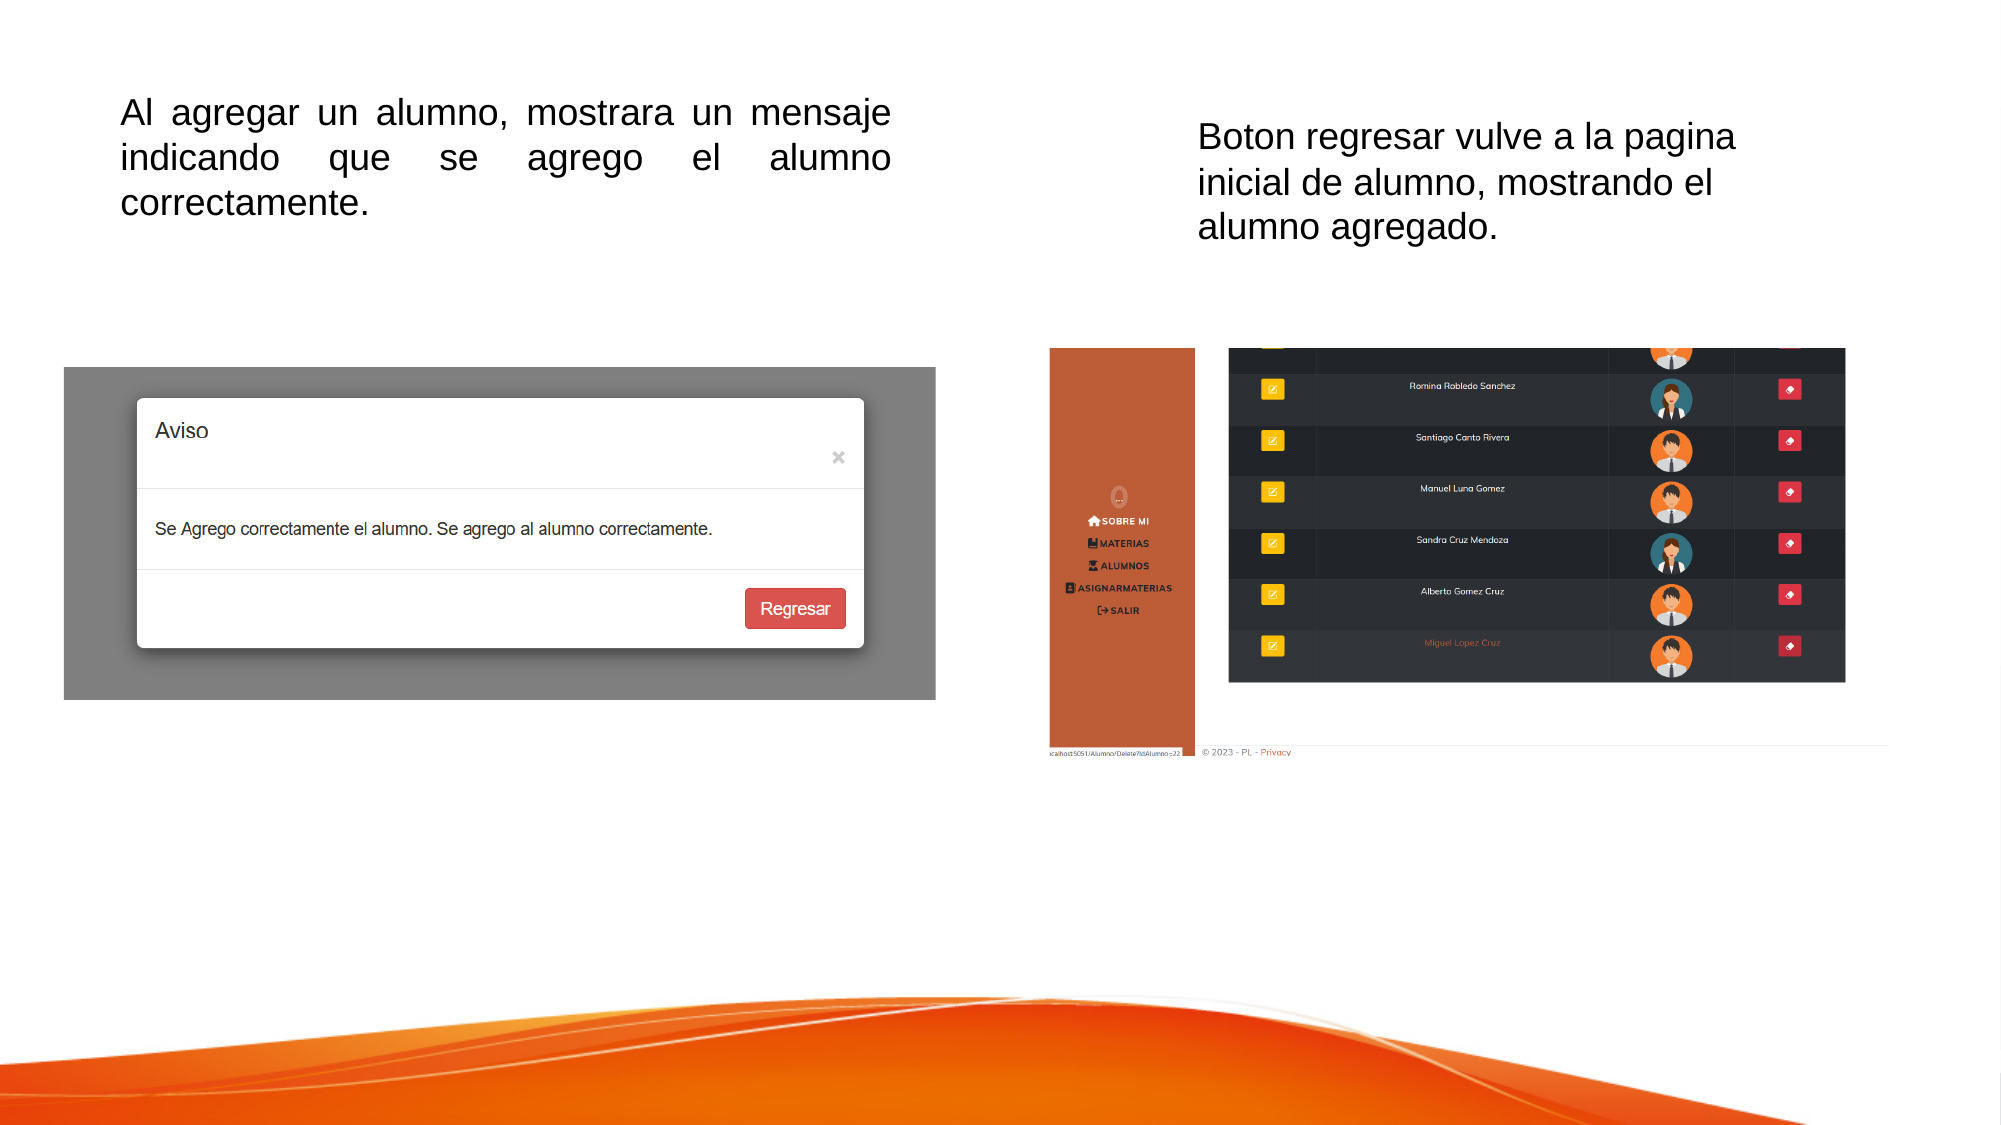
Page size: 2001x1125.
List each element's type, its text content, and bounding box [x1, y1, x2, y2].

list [63, 367, 936, 700]
picture [0, 0, 2001, 1125]
text_box Boton regresar vulve a la pagina inicial de alumno, mostrando el alumno agregado. [1182, 105, 1756, 300]
text_box Al agregar un alumno, mostrara un mensaje indicando que se agrego el alumno correctamente. [105, 80, 907, 275]
